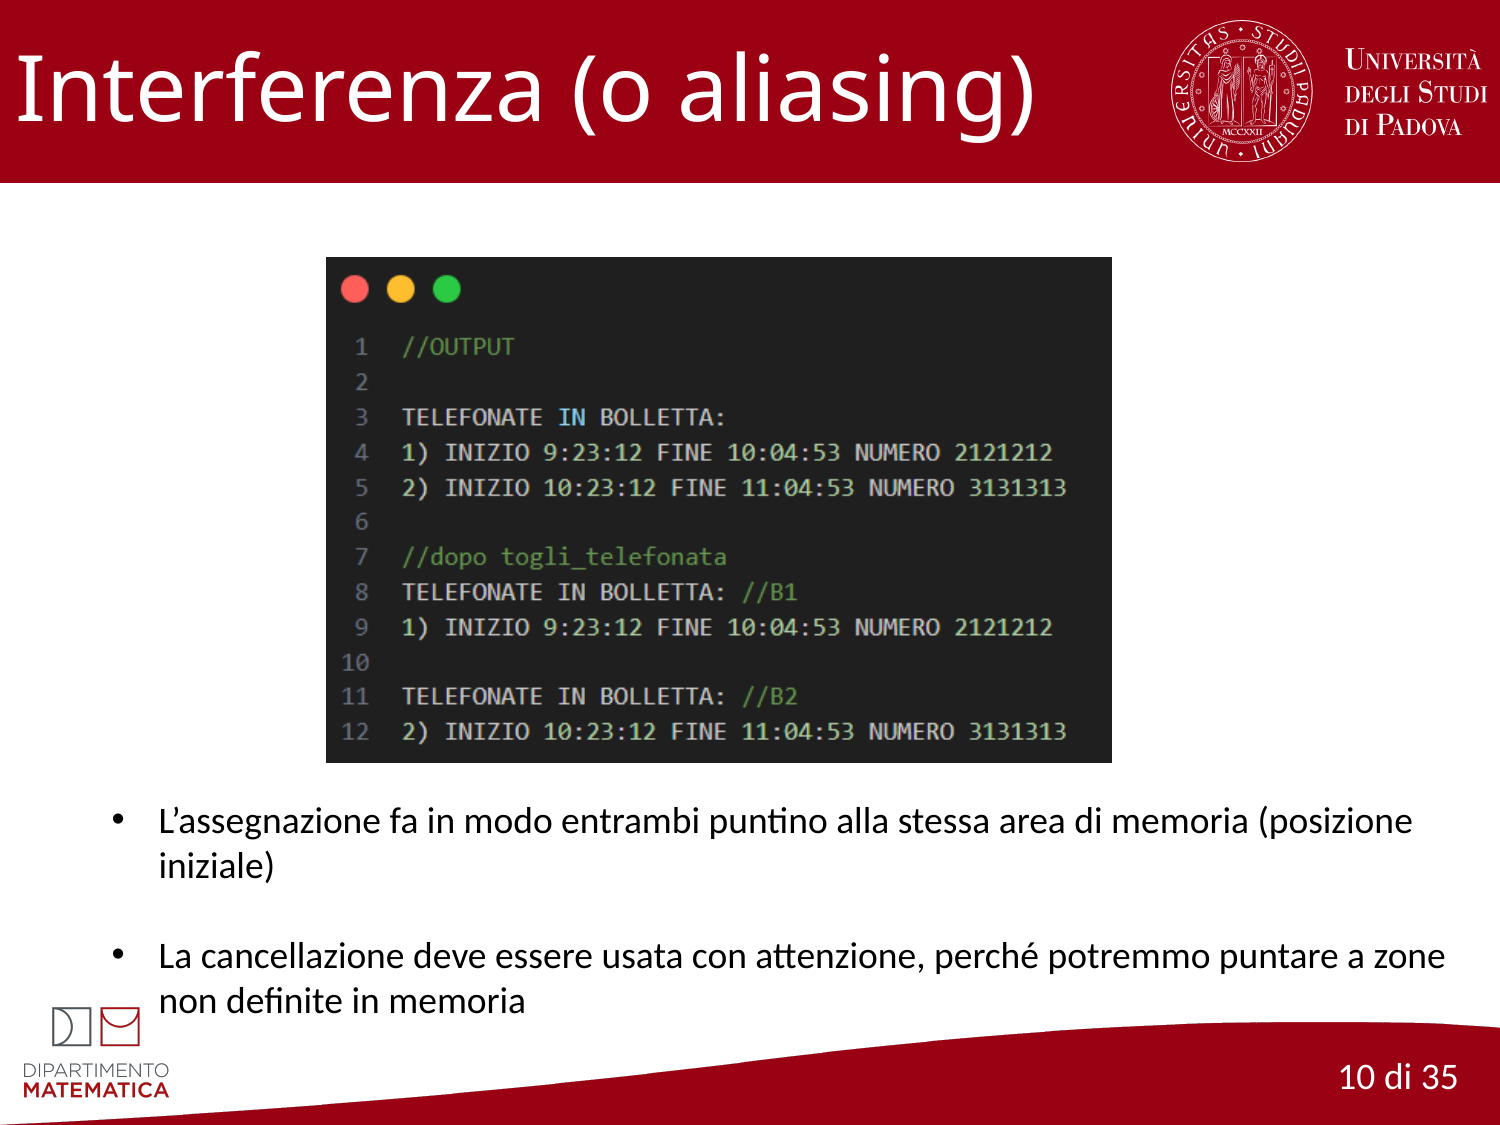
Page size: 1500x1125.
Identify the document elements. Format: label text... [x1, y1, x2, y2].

picture [326, 257, 1112, 763]
picture [1171, 20, 1487, 162]
picture [0, 1007, 1500, 1125]
title Interferenza (o aliasing) [0, 0, 1159, 183]
slide_number 10 di 35 [1136, 1044, 1474, 1104]
text_box L’assegnazione fa in modo entrambi puntino alla stessa area di memoria (posizione iniziale) La cancellazione deve essere usata con attenzione, perché potremmo puntare a zone non definite in memoria [96, 788, 1474, 1028]
